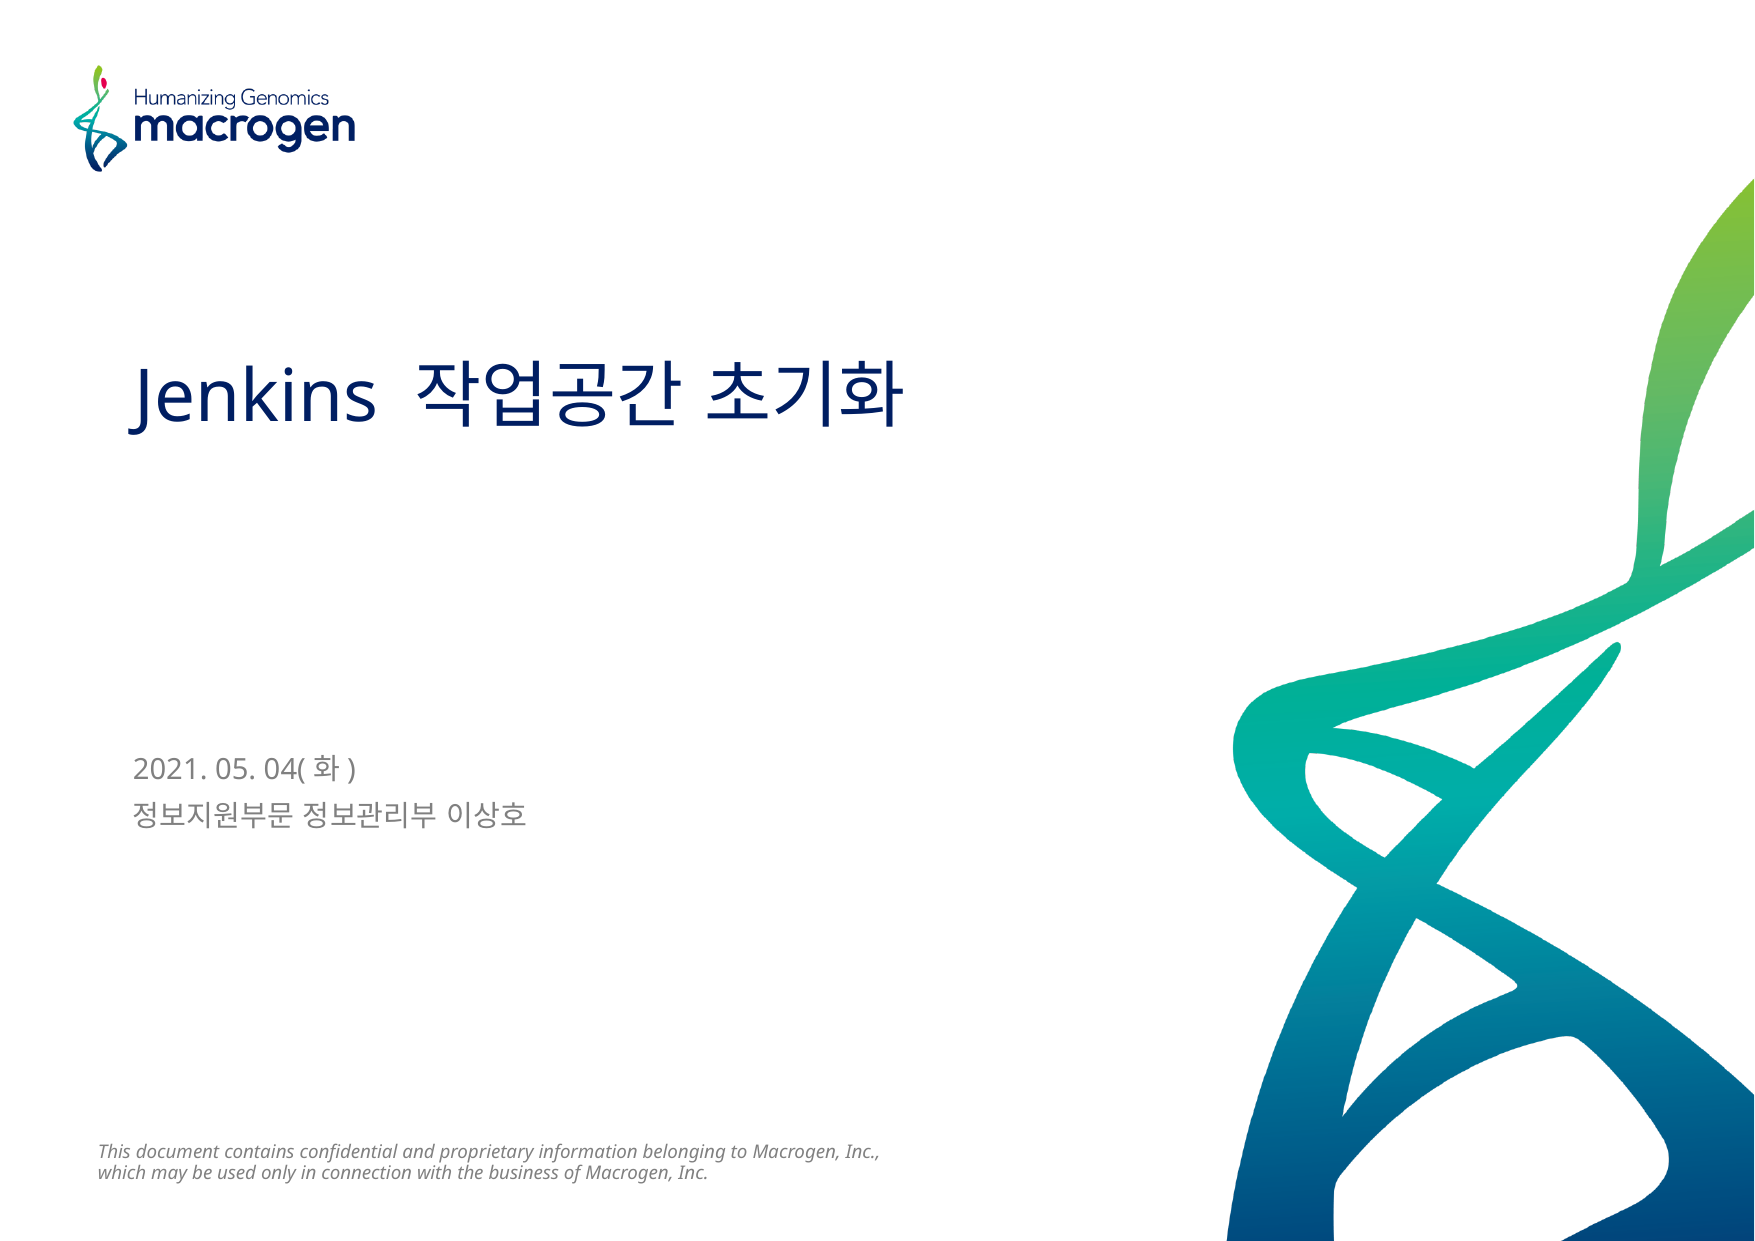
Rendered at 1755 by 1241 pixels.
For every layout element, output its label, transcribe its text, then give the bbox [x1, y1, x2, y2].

list 2021. 05. 04(화) [132, 750, 842, 786]
title Jenkins 작업공간 초기화 [134, 348, 1512, 443]
picture [1225, 177, 1755, 1241]
picture [73, 64, 355, 172]
list 정보지원부문 정보관리부 이상호 [132, 797, 842, 833]
